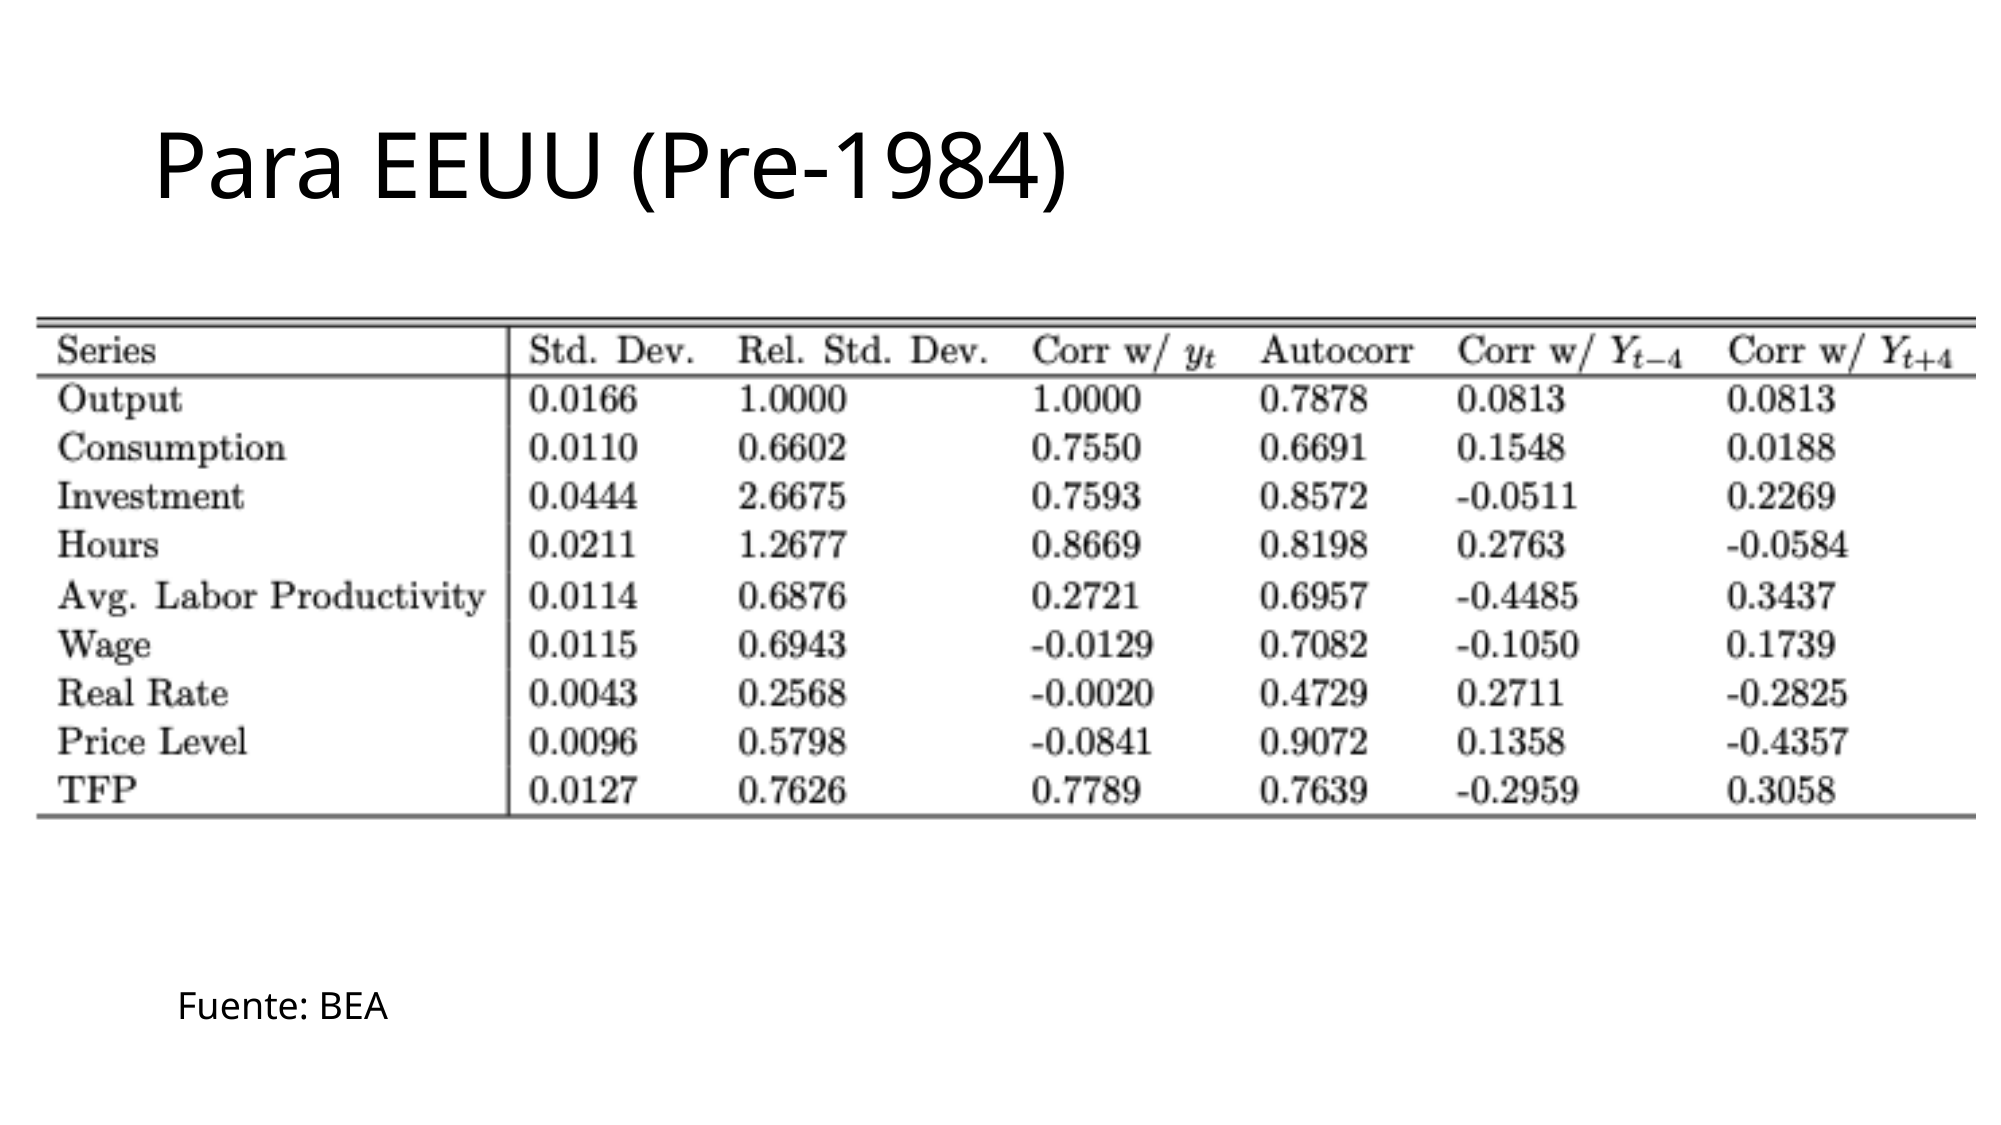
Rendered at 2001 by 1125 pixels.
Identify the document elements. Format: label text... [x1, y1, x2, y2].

picture [23, 298, 1977, 856]
text_box Fuente: BEA [162, 974, 403, 1035]
title Para EEUU (Pre-1984) [137, 59, 1863, 278]
